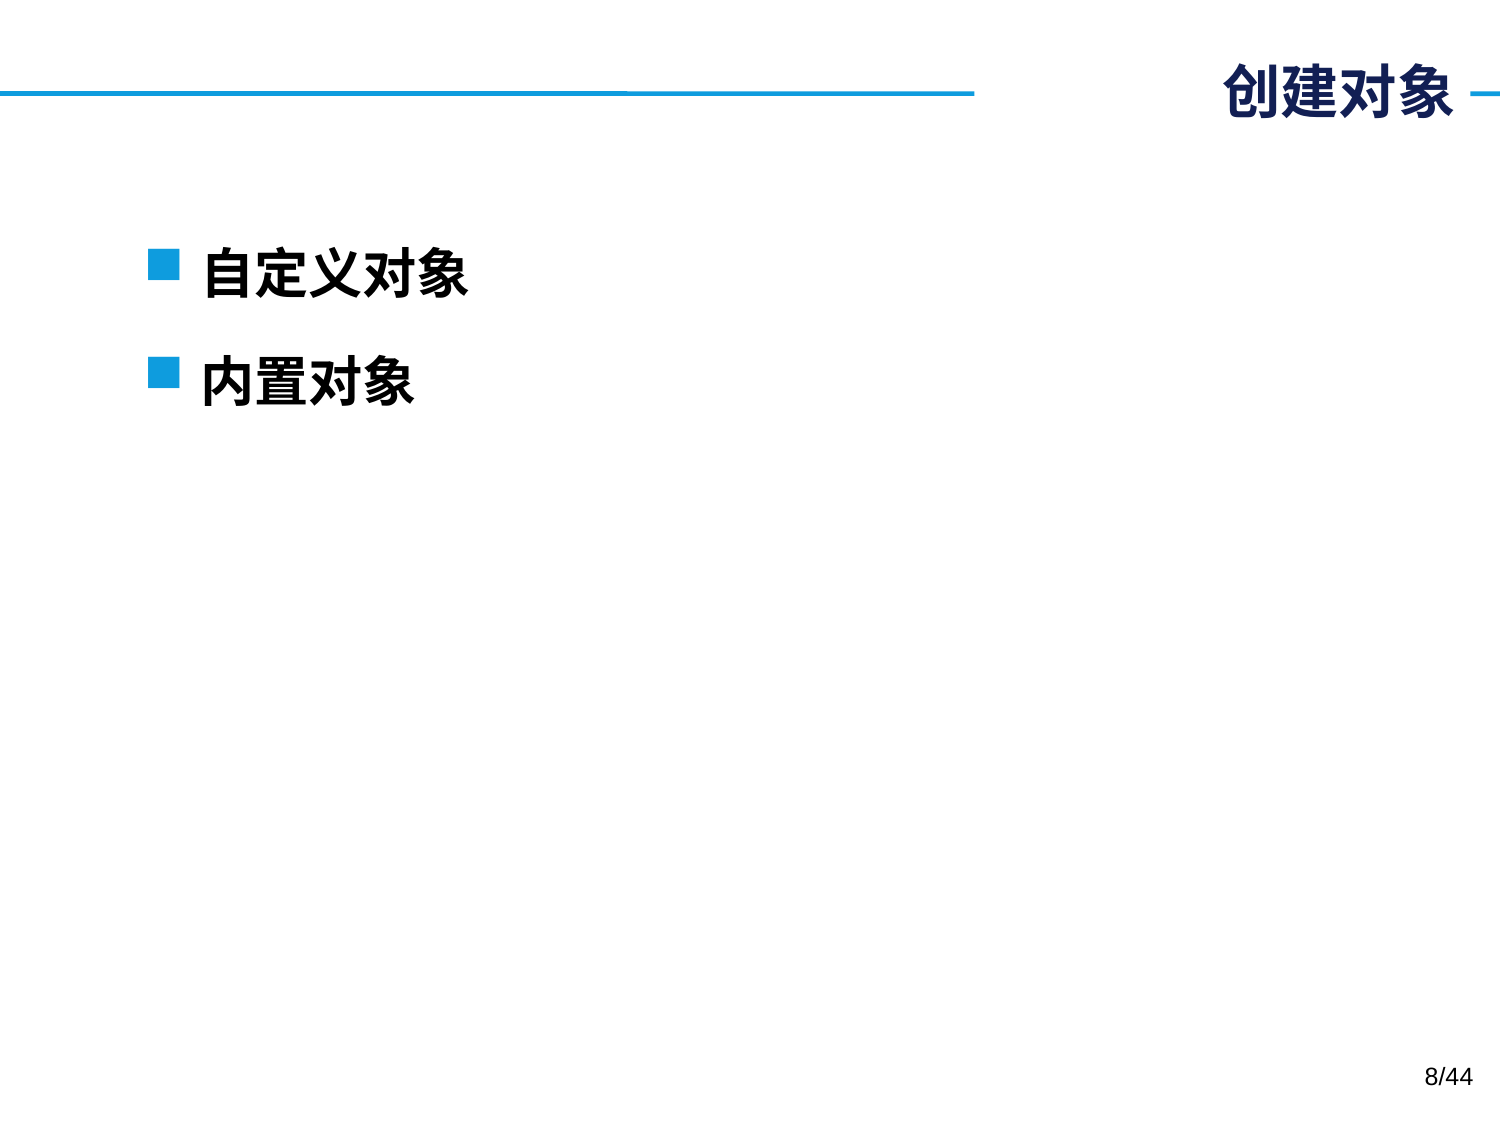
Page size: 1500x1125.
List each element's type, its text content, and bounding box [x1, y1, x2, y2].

list 自定义对象 内置对象 [128, 199, 1383, 1043]
slide_number 8/44 [1138, 1053, 1489, 1114]
title 创建对象 [974, 46, 1471, 133]
